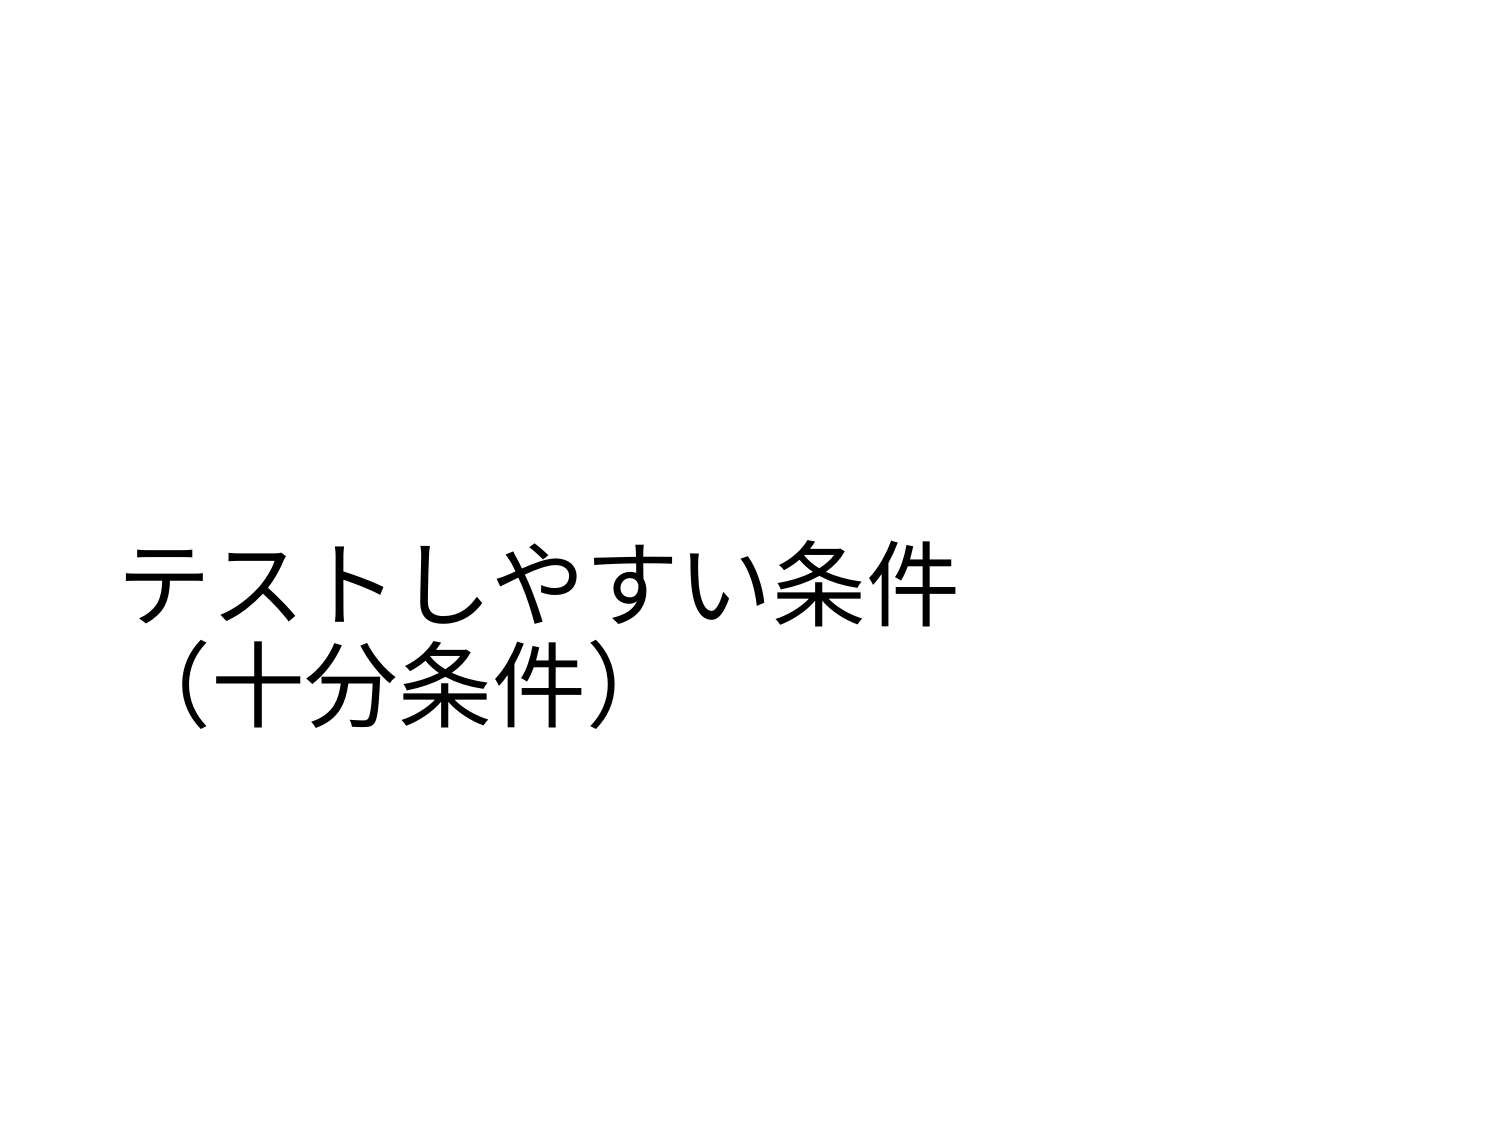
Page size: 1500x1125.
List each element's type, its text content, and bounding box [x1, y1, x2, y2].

title テストしやすい条件 （十分条件） [102, 280, 1397, 749]
